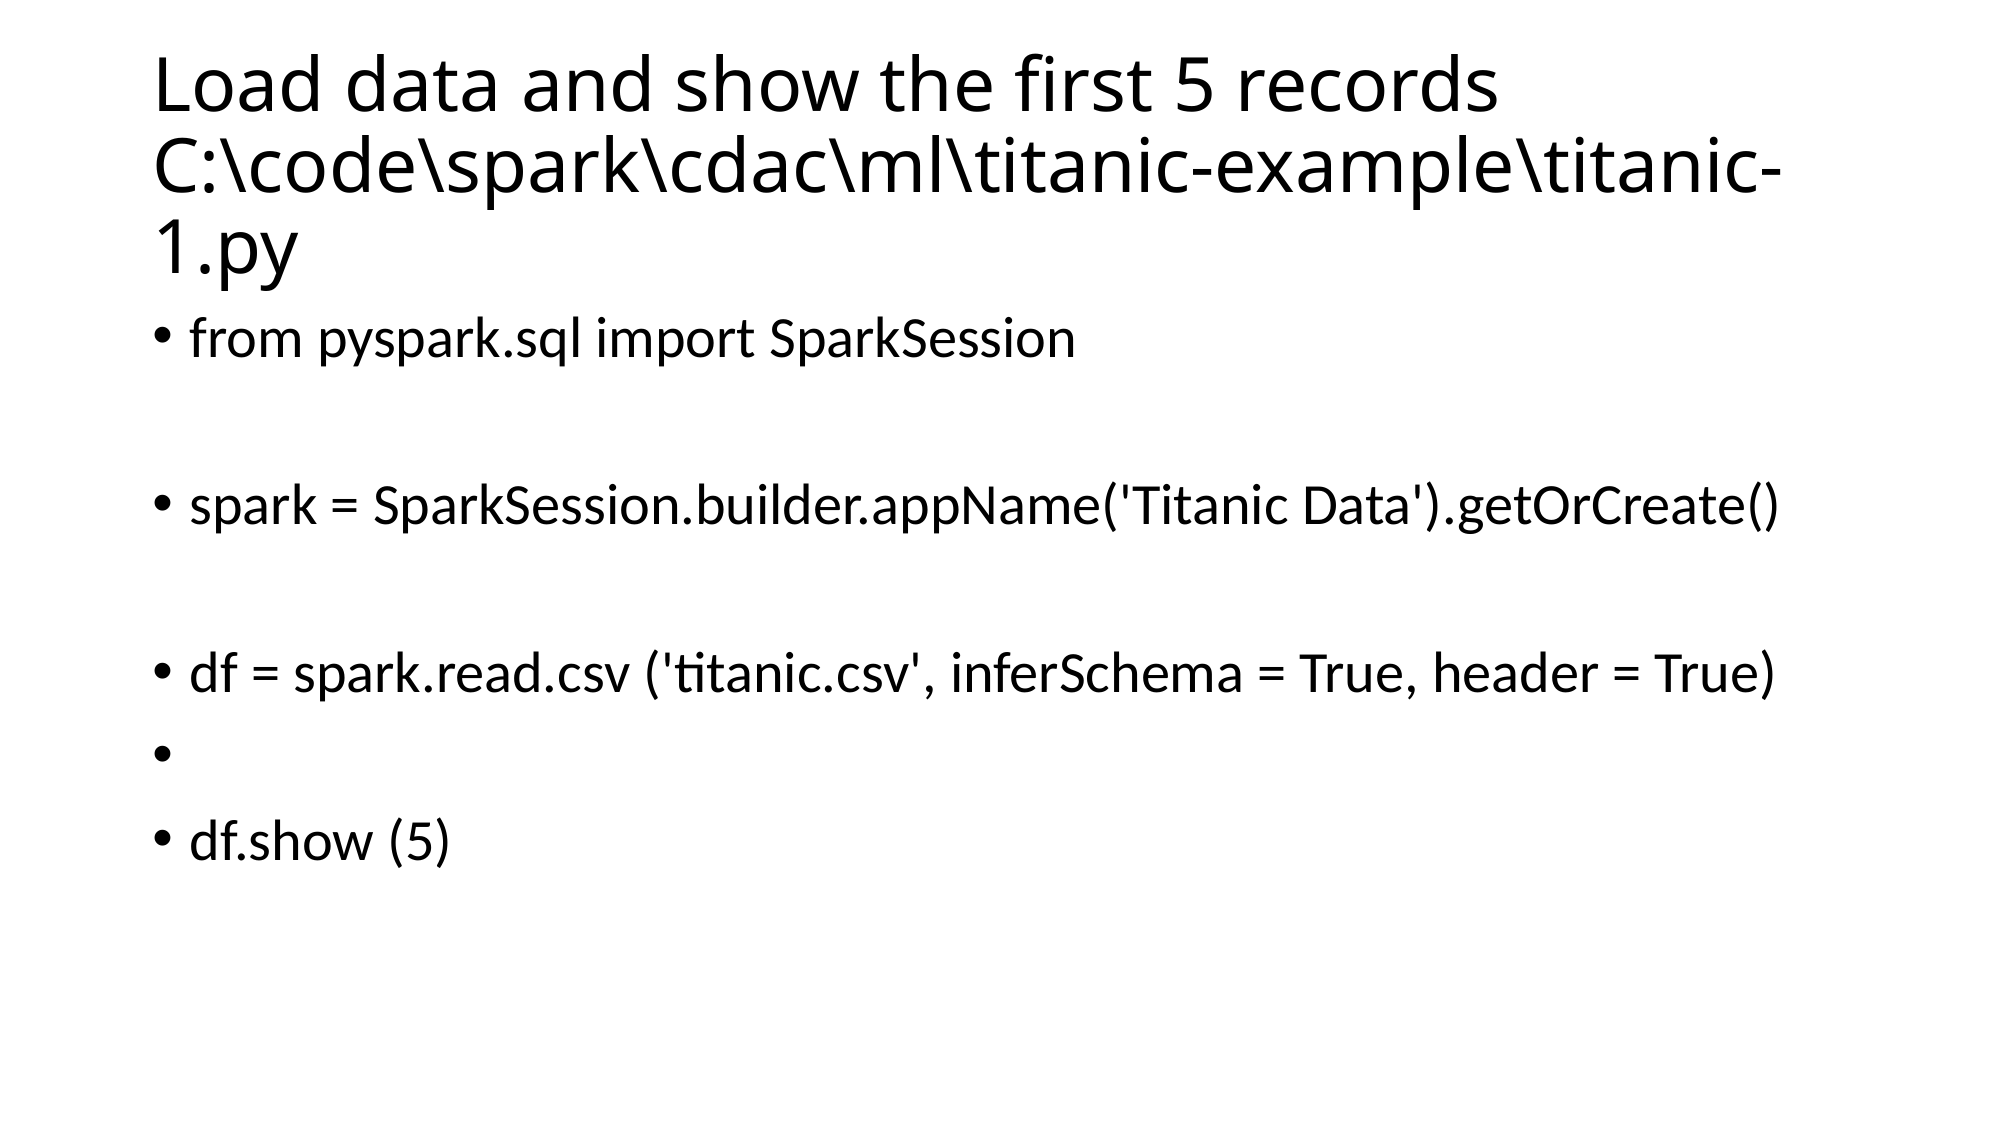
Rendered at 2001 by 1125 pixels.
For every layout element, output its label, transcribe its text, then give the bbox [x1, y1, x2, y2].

list from pyspark.sql import SparkSession spark = SparkSession.builder.appName('Titanic Data').getOrCreate() df = spark.read.csv ('titanic.csv', inferSchema = True, header = True) df.show (5) [137, 299, 1863, 1014]
title Load data and show the first 5 records C:\code\spark\cdac\ml\titanic-example\titanic-1.py [137, 59, 1863, 278]
